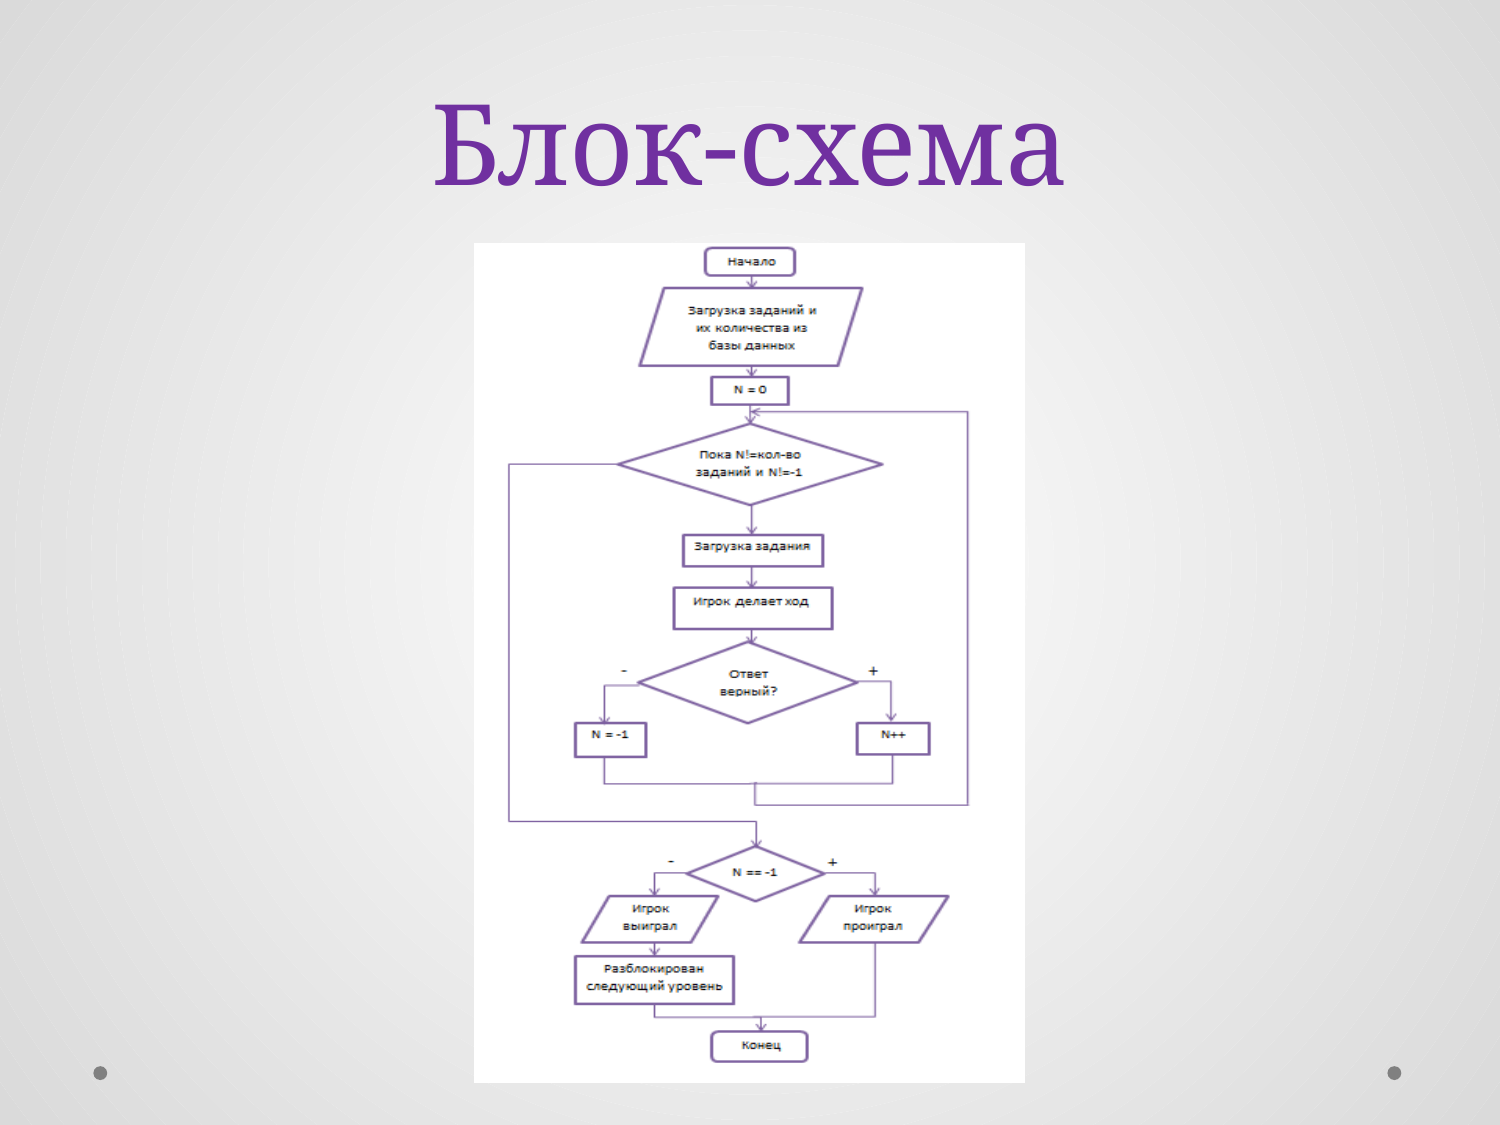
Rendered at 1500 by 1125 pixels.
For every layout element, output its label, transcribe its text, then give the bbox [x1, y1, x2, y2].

title Блок-схема [75, 30, 1425, 216]
picture [474, 243, 1026, 1083]
